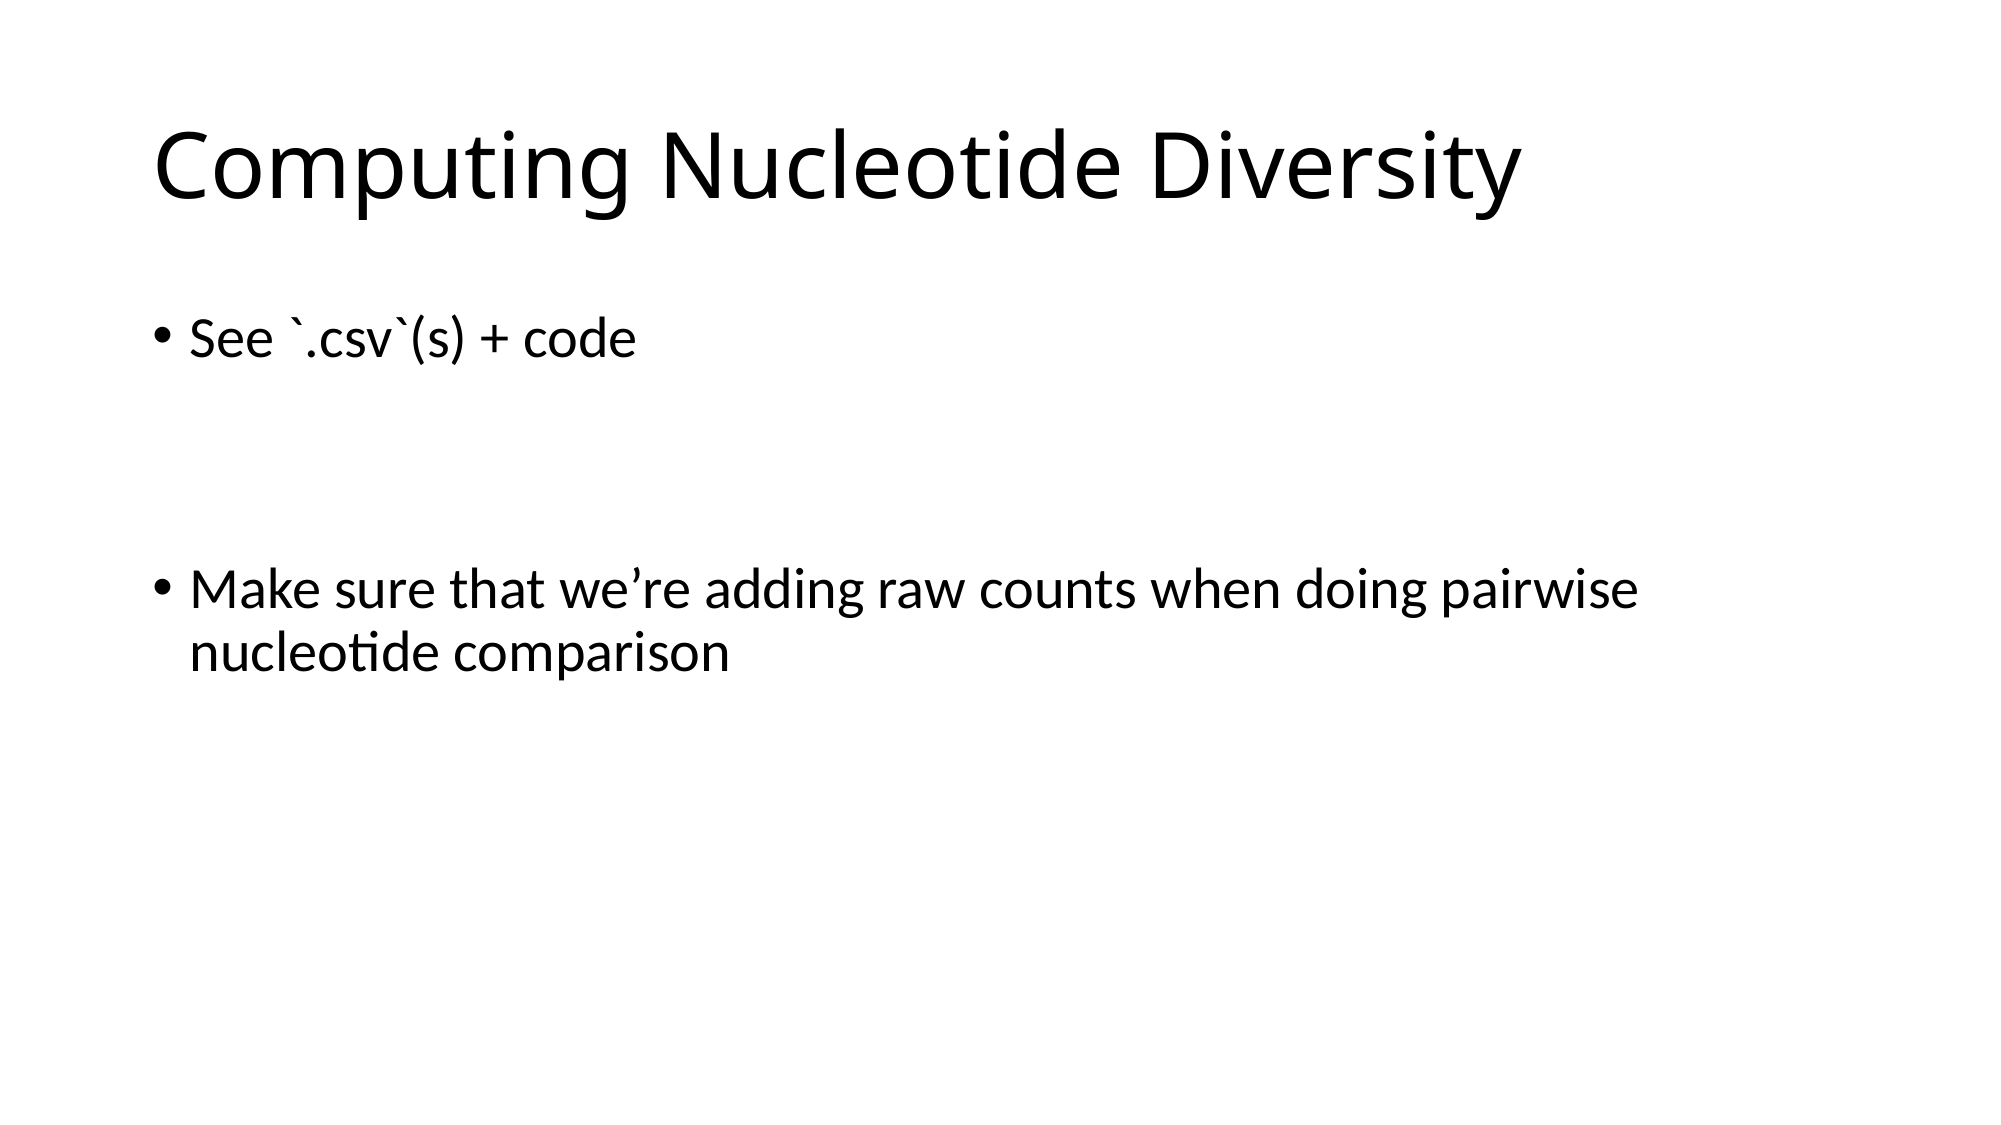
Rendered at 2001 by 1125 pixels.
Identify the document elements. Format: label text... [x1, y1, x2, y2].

title Computing Nucleotide Diversity [137, 59, 1863, 278]
list See `.csv`(s) + code Make sure that we’re adding raw counts when doing pairwise nucleotide comparison [137, 299, 1863, 1014]
